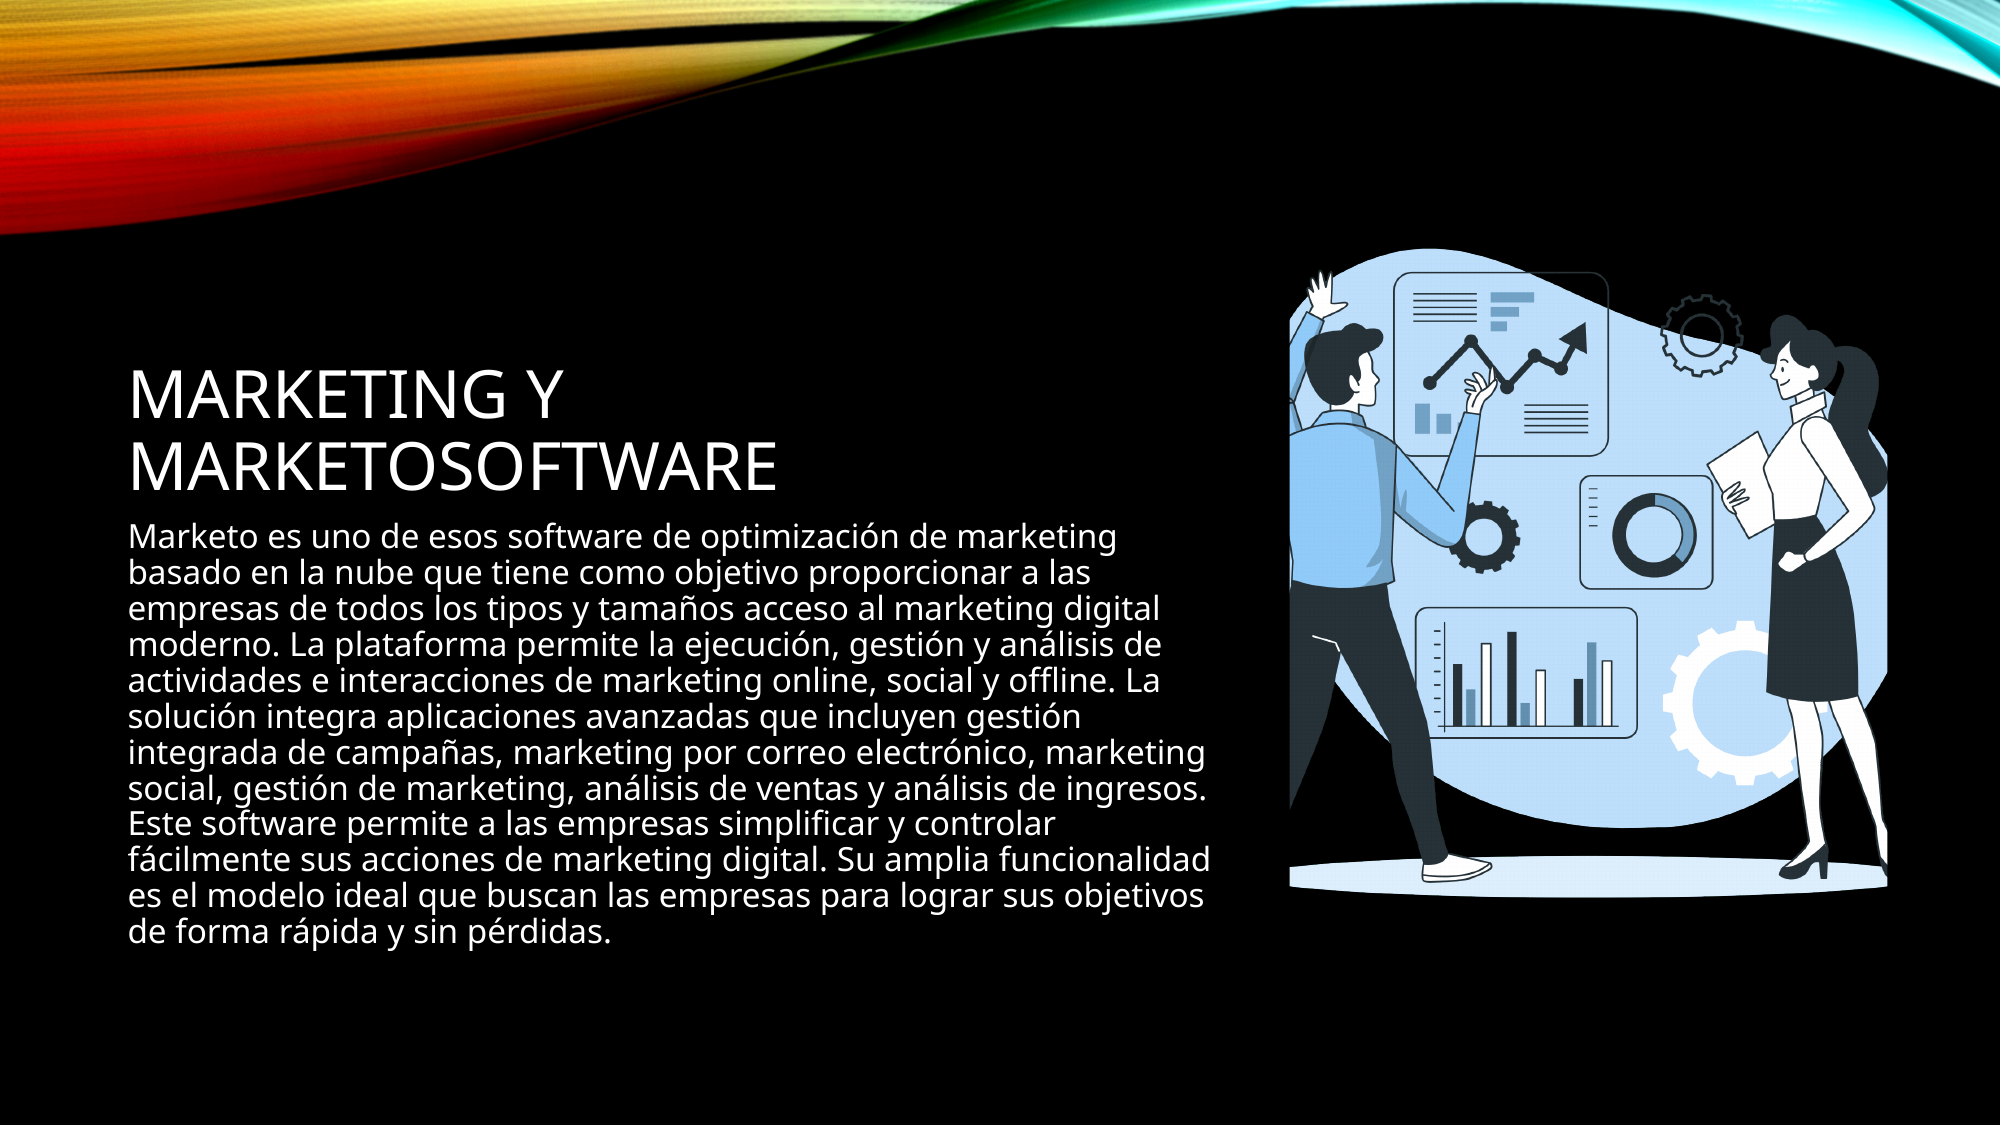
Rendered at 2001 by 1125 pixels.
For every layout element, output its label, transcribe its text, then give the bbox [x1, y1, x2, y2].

title MARKETING y marketosoftware [112, 249, 1240, 512]
picture [0, 0, 2000, 1021]
list Marketo es uno de esos software de optimización de marketing basado en la nube que tiene como objetivo proporcionar a las empresas de todos los tipos y tamaños acceso al marketing digital moderno. La plataforma permite la ejecución, gestión y análisis de actividades e interacciones de marketing online, social y offline. La solución integra aplicaciones avanzadas que incluyen gestión integrada de campañas, marketing por correo electrónico, marketing social, gestión de marketing, análisis de ventas y análisis de ingresos. Este software permite a las empresas simplificar y controlar fácilmente sus acciones de marketing digital. Su amplia funcionalidad es el modelo ideal que buscan las empresas para lograr sus objetivos de forma rápida y sin pérdidas. [112, 512, 1240, 1021]
